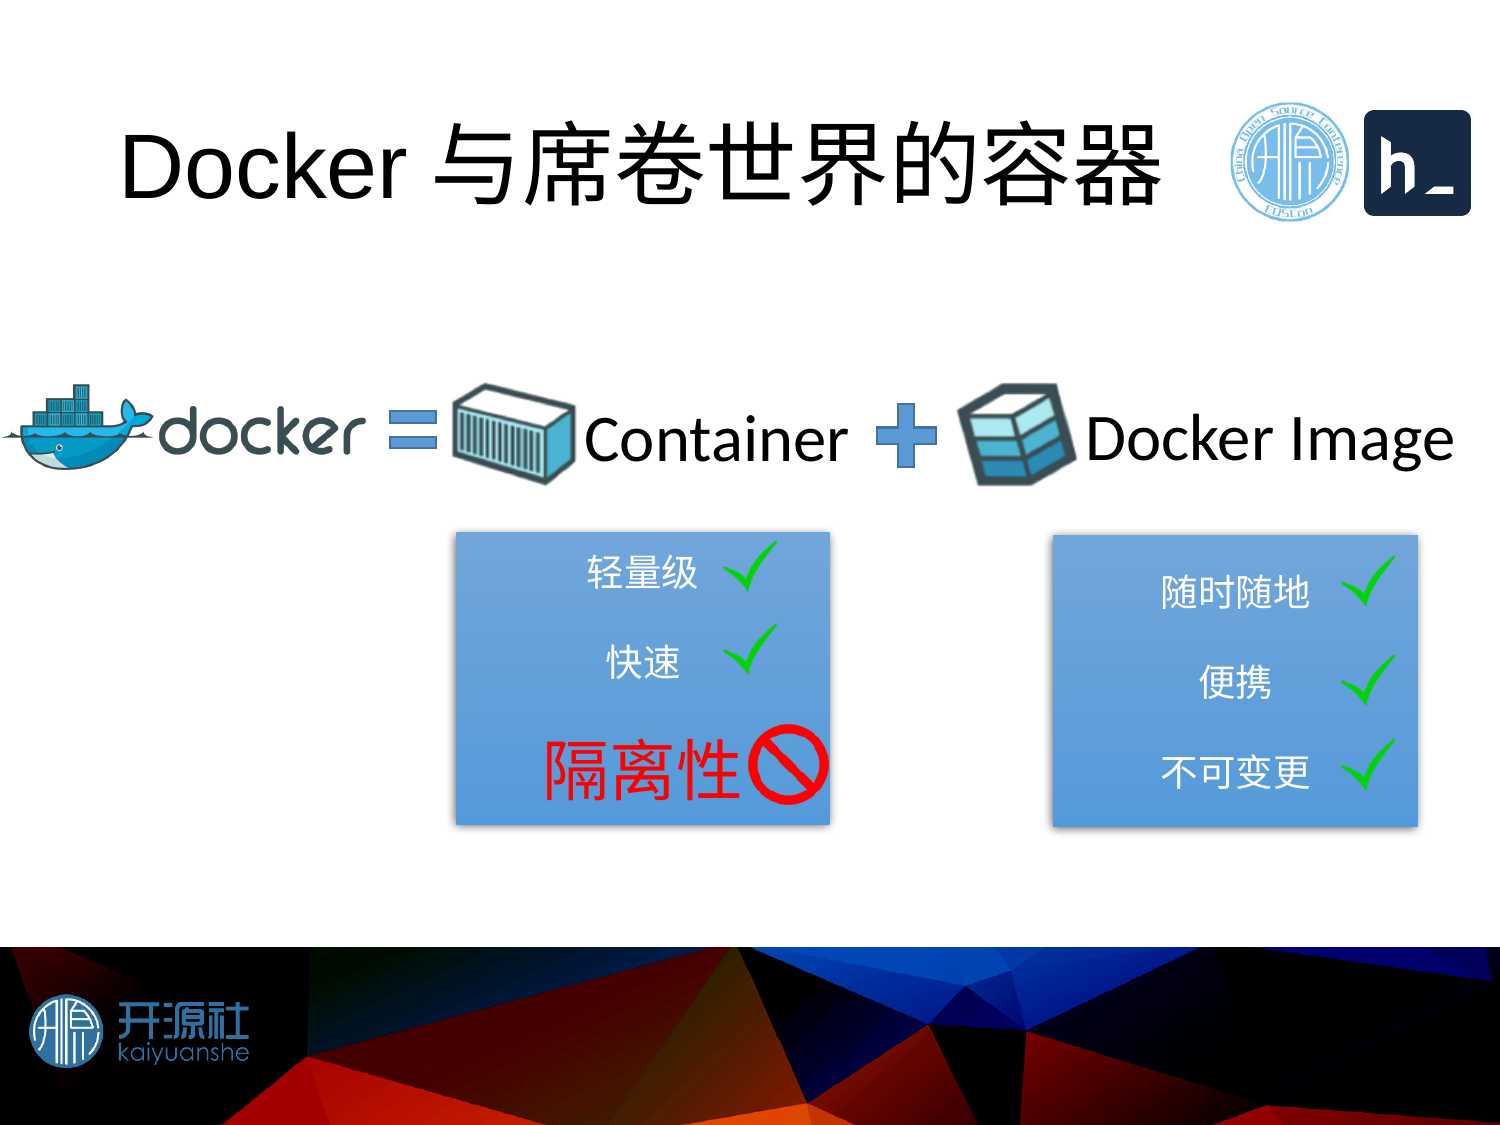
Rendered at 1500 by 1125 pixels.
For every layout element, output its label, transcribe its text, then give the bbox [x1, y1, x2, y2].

picture [1341, 555, 1395, 607]
text_box 轻量级 快速 隔离性 [456, 532, 830, 825]
picture [722, 623, 777, 675]
picture [922, 360, 1114, 509]
text_box Docker Image [1114, 386, 1471, 482]
title Docker与席卷世界的容器 [103, 59, 1397, 278]
picture [1397, 110, 1471, 216]
text_box [876, 403, 922, 468]
text_box Container [628, 387, 866, 483]
picture [1341, 738, 1395, 791]
picture [1341, 654, 1395, 706]
picture [0, 354, 628, 500]
picture [743, 719, 833, 809]
picture [0, 947, 1500, 1125]
picture [722, 540, 777, 592]
text_box 随时随地 便携 不可变更 [1053, 535, 1418, 827]
